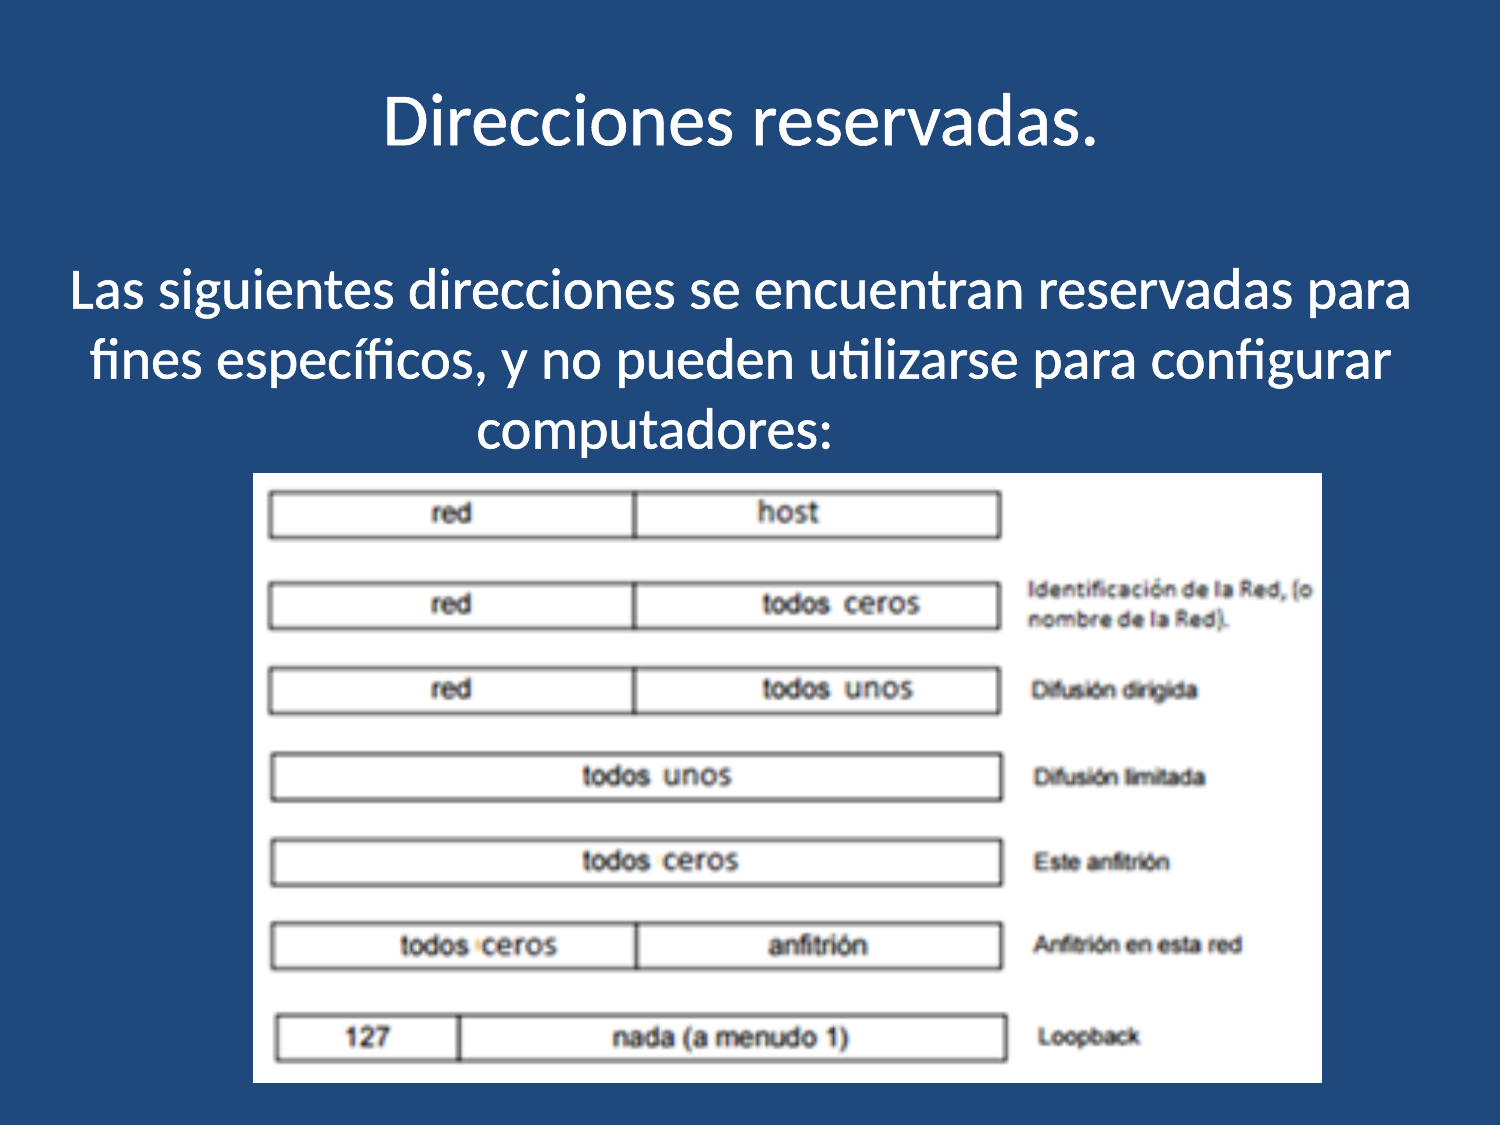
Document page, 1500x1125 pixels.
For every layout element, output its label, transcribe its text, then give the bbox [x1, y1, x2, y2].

picture [253, 472, 1322, 1084]
text_box Direcciones reservadas. Las siguientes direcciones se encuentran reservadas para fines específicos, y no pueden utilizarse para configurar computadores: [0, 62, 1483, 603]
